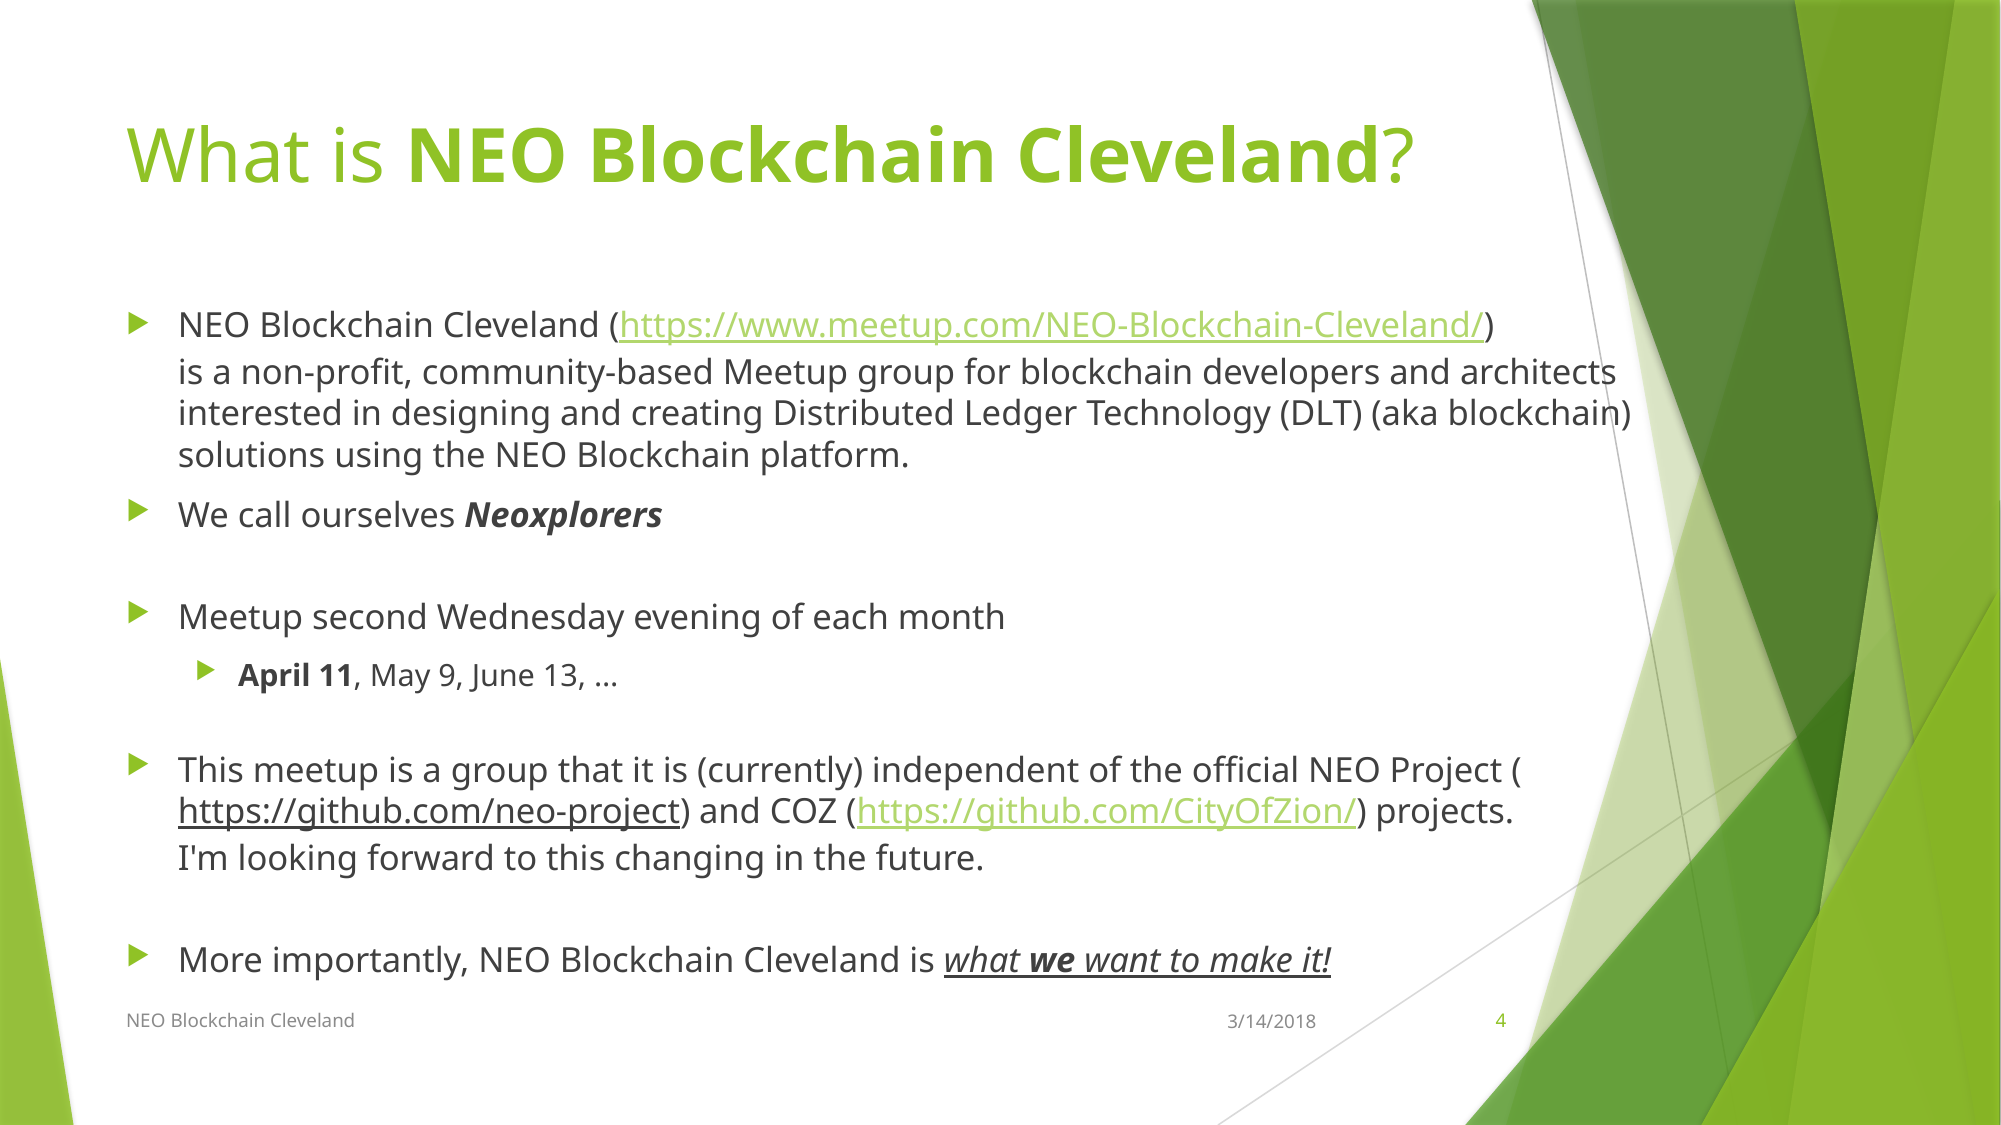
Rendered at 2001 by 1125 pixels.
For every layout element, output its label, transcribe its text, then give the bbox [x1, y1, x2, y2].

list NEO Blockchain Cleveland (https://www.meetup.com/NEO-Blockchain-Cleveland/) is a non-profit, community-based Meetup group for blockchain developers and architects interested in designing and creating Distributed Ledger Technology (DLT) (aka blockchain) solutions using the NEO Blockchain platform. We call ourselves Neoxplorers Meetup second Wednesday evening of each month April 11, May 9, June 13, … This meetup is a group that it is (currently) independent of the official NEO Project (https://github.com/neo-project) and COZ (https://github.com/CityOfZion/) projects. I'm looking forward to this changing in the future. More importantly, NEO Blockchain Cleveland is what we want to make it! [111, 295, 1677, 991]
footer NEO Blockchain Cleveland [111, 991, 1145, 1051]
title What is NEO Blockchain Cleveland? [111, 99, 1802, 268]
slide_number 4 [1409, 991, 1522, 1051]
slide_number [1181, 991, 1332, 1051]
